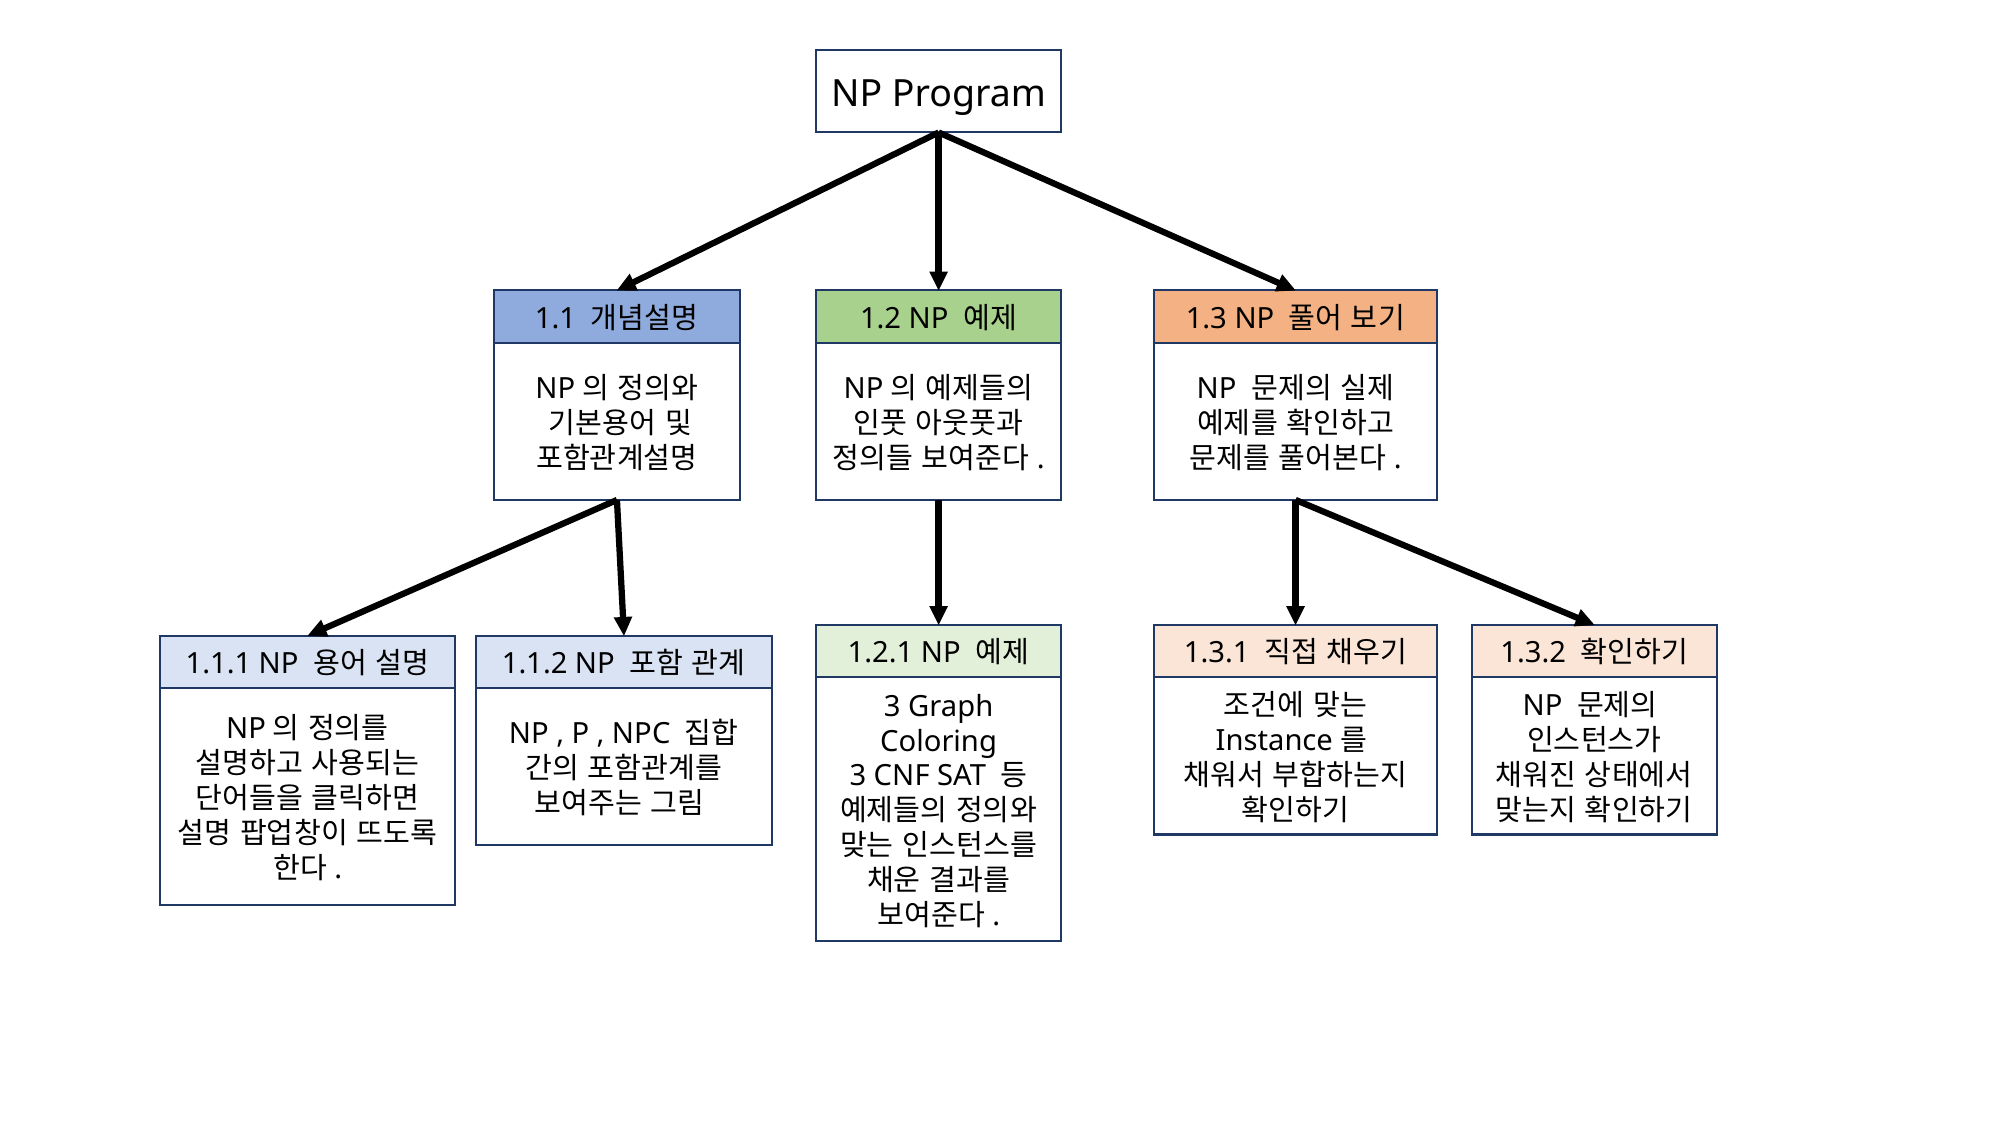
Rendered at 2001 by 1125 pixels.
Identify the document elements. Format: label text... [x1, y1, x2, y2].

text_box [1471, 624, 1718, 835]
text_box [307, 499, 616, 636]
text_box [815, 624, 1062, 941]
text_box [160, 635, 456, 906]
text_box NP Program [815, 49, 1062, 132]
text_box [1295, 499, 1595, 626]
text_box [1153, 624, 1438, 835]
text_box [494, 290, 740, 500]
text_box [616, 132, 938, 291]
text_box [616, 499, 624, 636]
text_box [815, 291, 1062, 500]
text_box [938, 132, 1296, 291]
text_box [476, 635, 772, 846]
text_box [1153, 290, 1438, 500]
